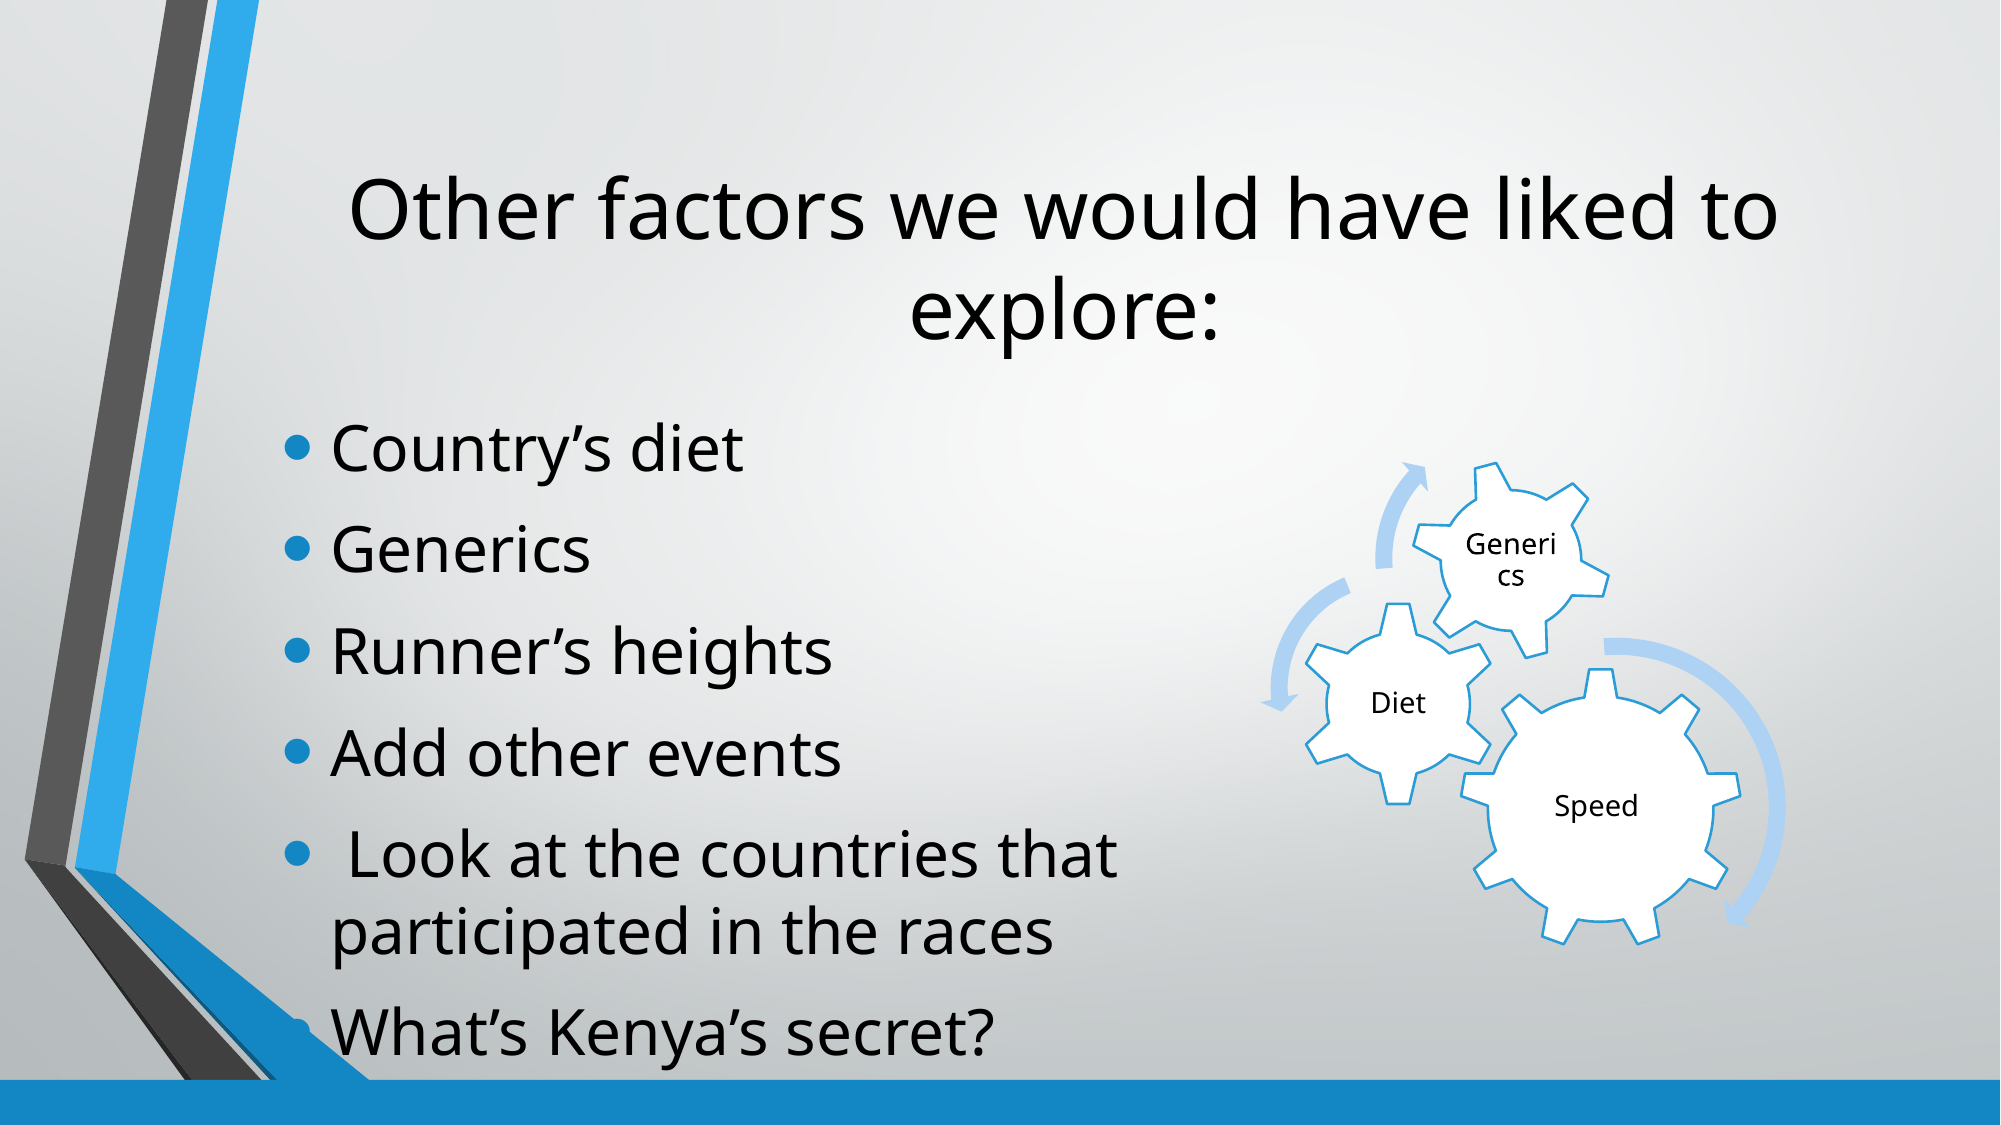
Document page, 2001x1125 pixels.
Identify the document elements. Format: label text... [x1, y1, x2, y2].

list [1083, 437, 1888, 951]
title Other factors we would have liked to explore: [243, 112, 1887, 400]
list Country’s diet Generics Runner’s heights Add other events Look at the countries that participated in the races What’s Kenya’s secret? [266, 399, 1316, 1079]
